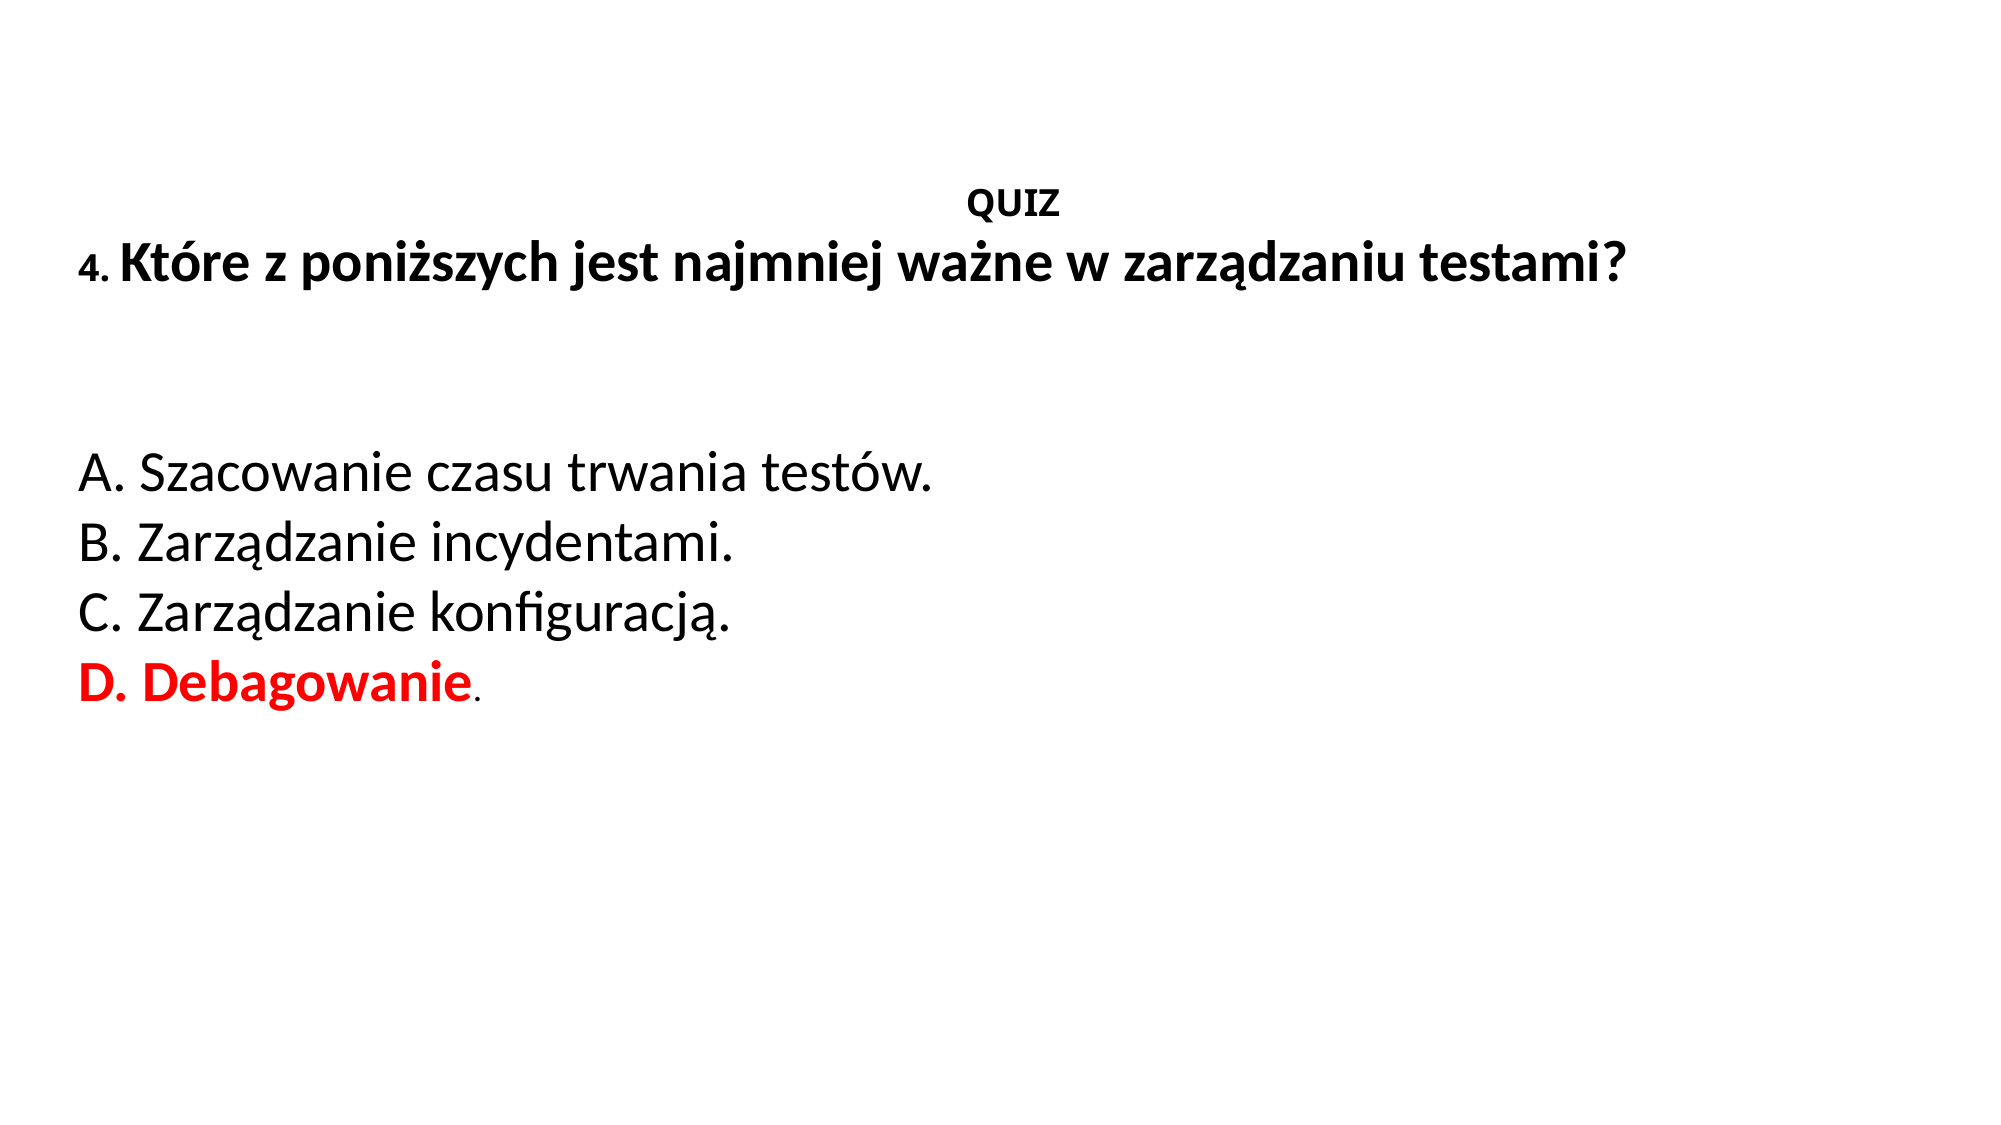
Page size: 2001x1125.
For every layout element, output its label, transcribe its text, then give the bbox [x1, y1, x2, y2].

text_box QUIZ 4. Które z poniższych jest najmniej ważne w zarządzaniu testami? A. Szacowanie czasu trwania testów. B. Zarządzanie incydentami. C. Zarządzanie konfiguracją. D. Debagowanie. [63, 171, 1963, 811]
